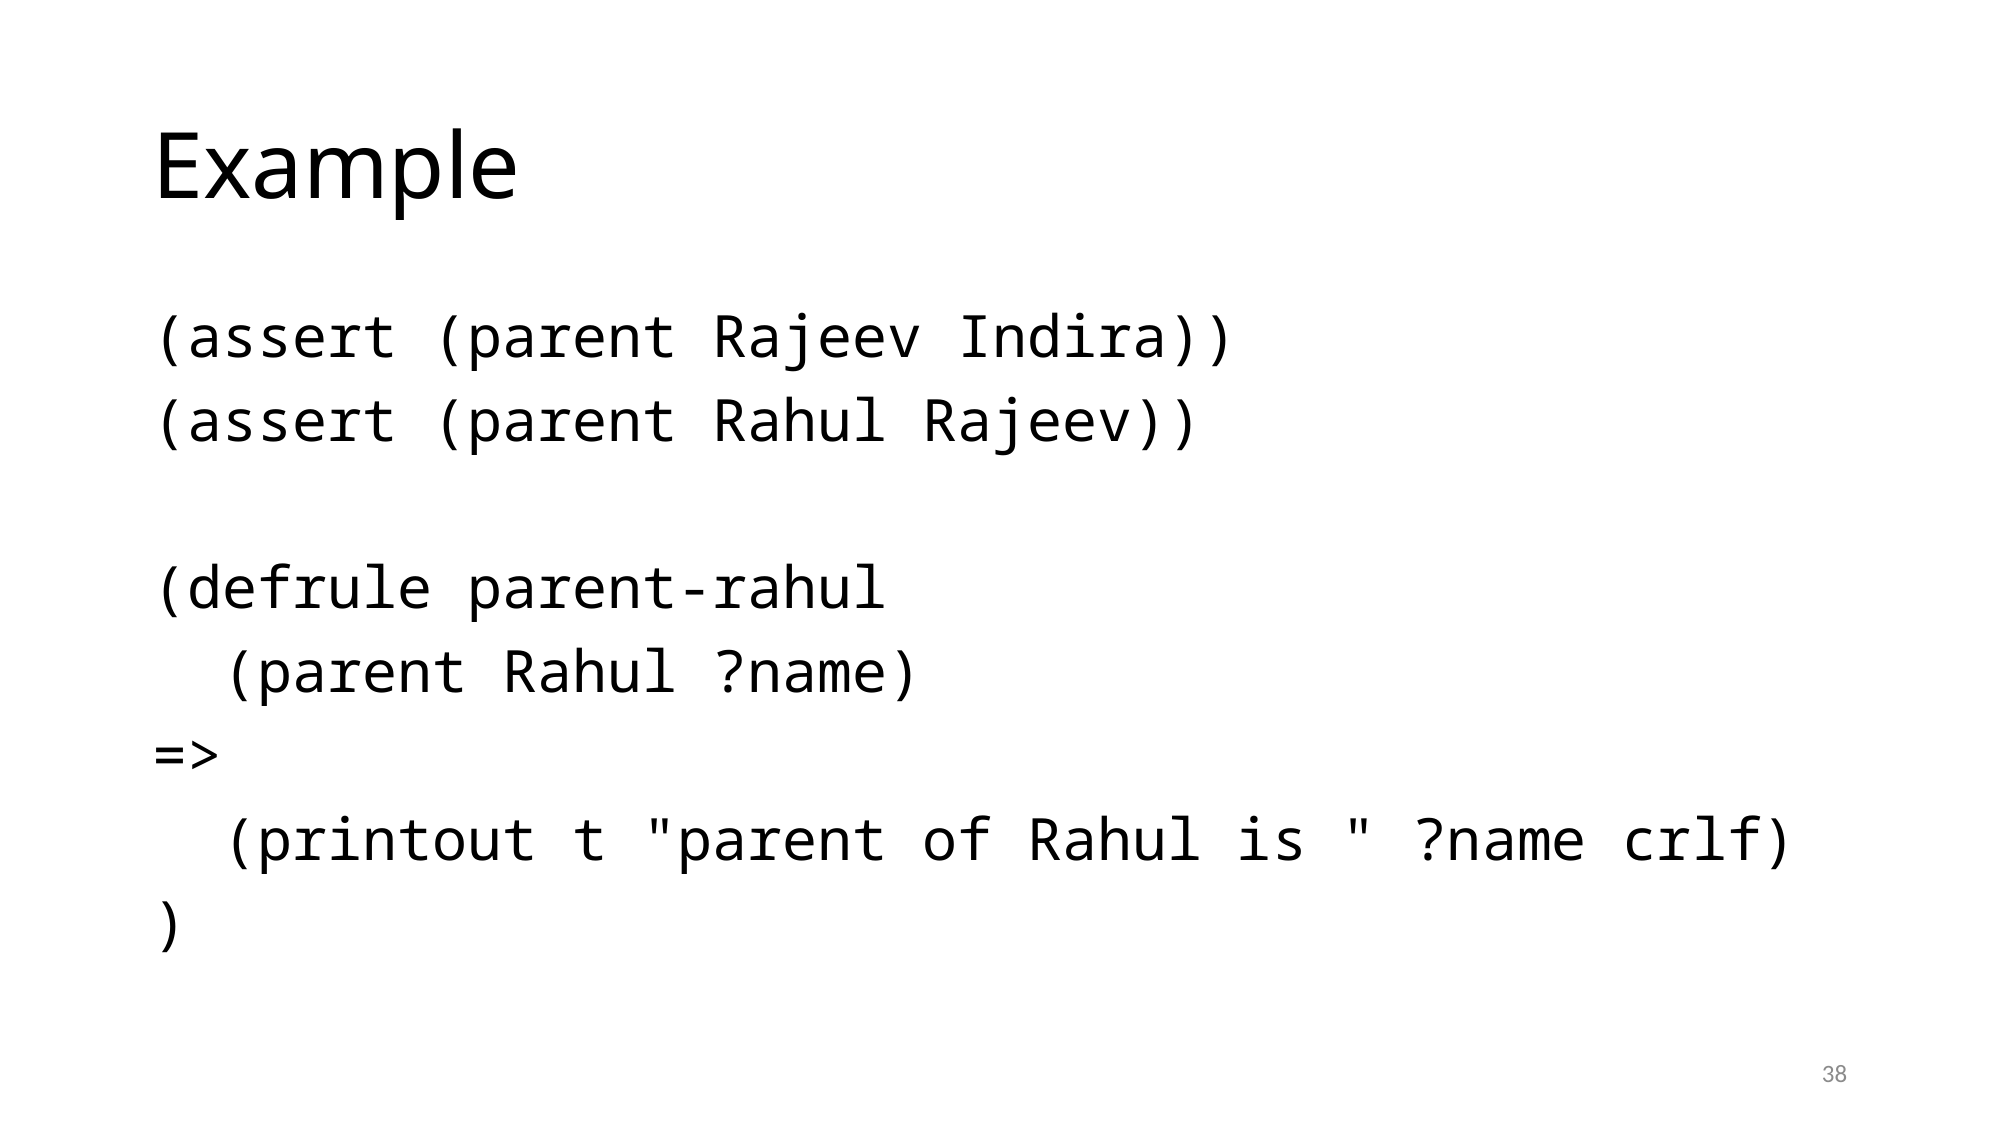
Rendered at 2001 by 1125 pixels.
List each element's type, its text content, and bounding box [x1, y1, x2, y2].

title Example [137, 59, 1863, 278]
list (assert (parent Rajeev Indira)) (assert (parent Rahul Rajeev)) (defrule parent-rahul (parent Rahul ?name) => (printout t "parent of Rahul is " ?name crlf) ) [137, 299, 1863, 1014]
slide_number 38 [1412, 1042, 1863, 1103]
